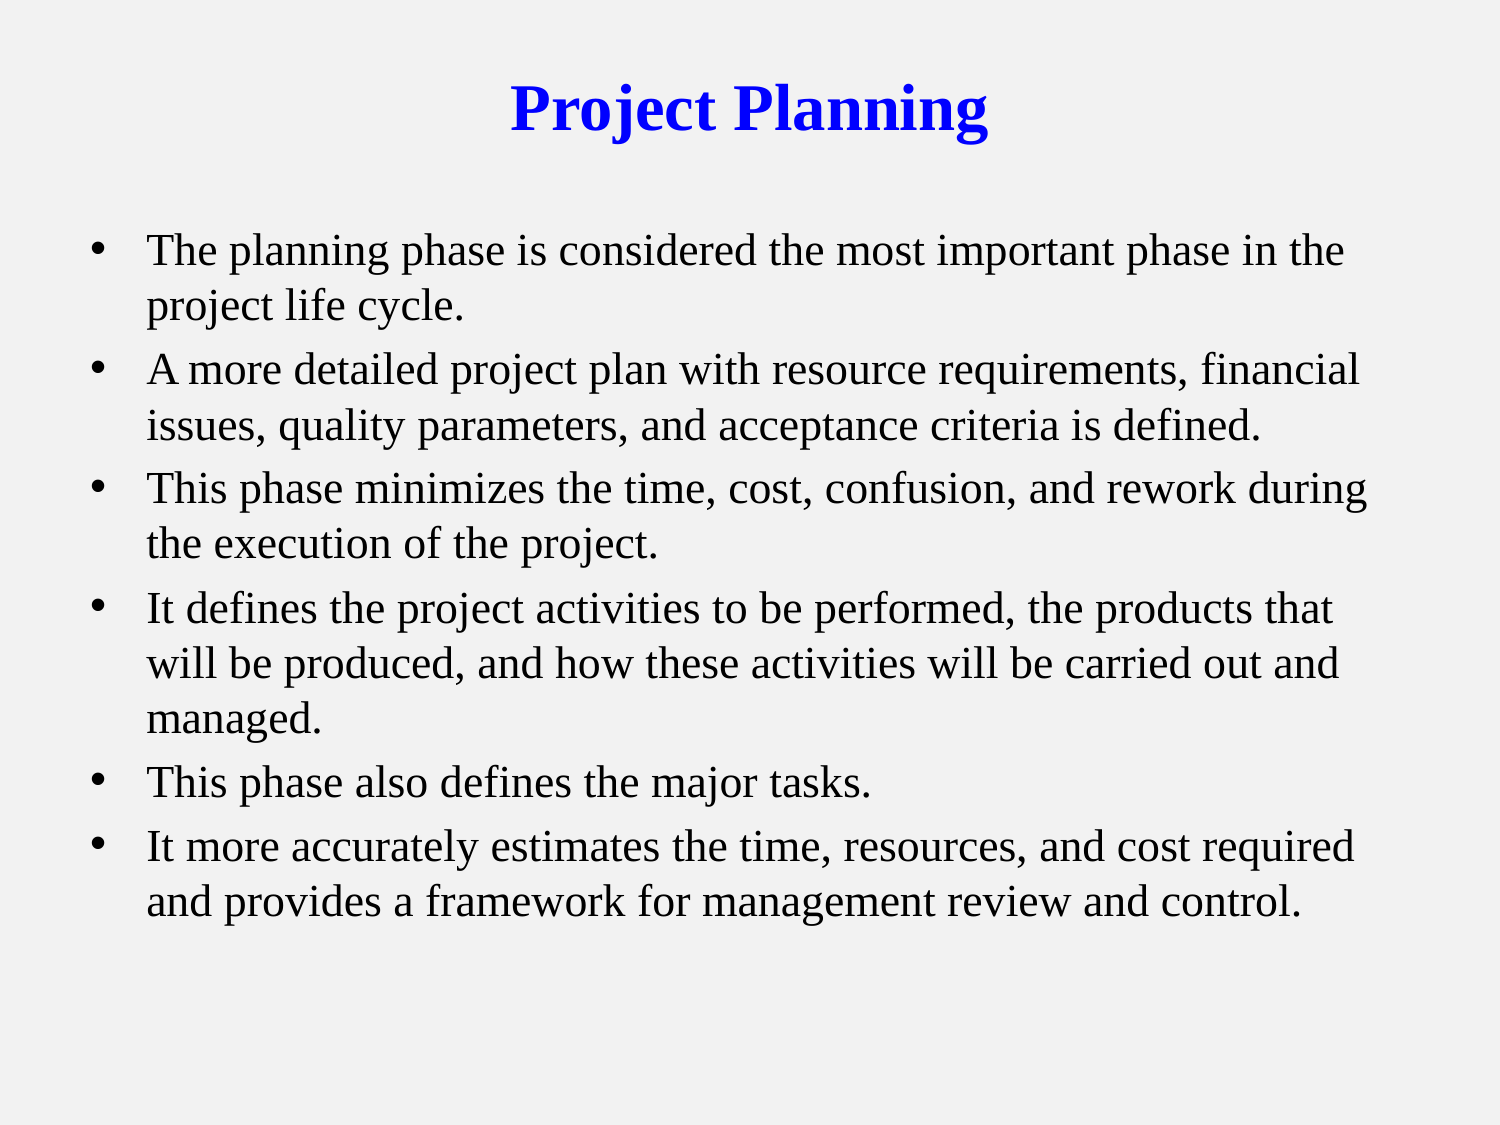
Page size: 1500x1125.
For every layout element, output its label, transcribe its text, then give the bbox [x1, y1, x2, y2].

title Project Planning [75, 45, 1425, 163]
list The planning phase is considered the most important phase in the project life cycle. A more detailed project plan with resource requirements, financial issues, quality parameters, and acceptance criteria is defined. This phase minimizes the time, cost, confusion, and rework during the execution of the project. It defines the project activities to be performed, the products that will be produced, and how these activities will be carried out and managed. This phase also defines the major tasks. It more accurately estimates the time, resources, and cost required and provides a framework for management review and control. [75, 212, 1425, 1038]
